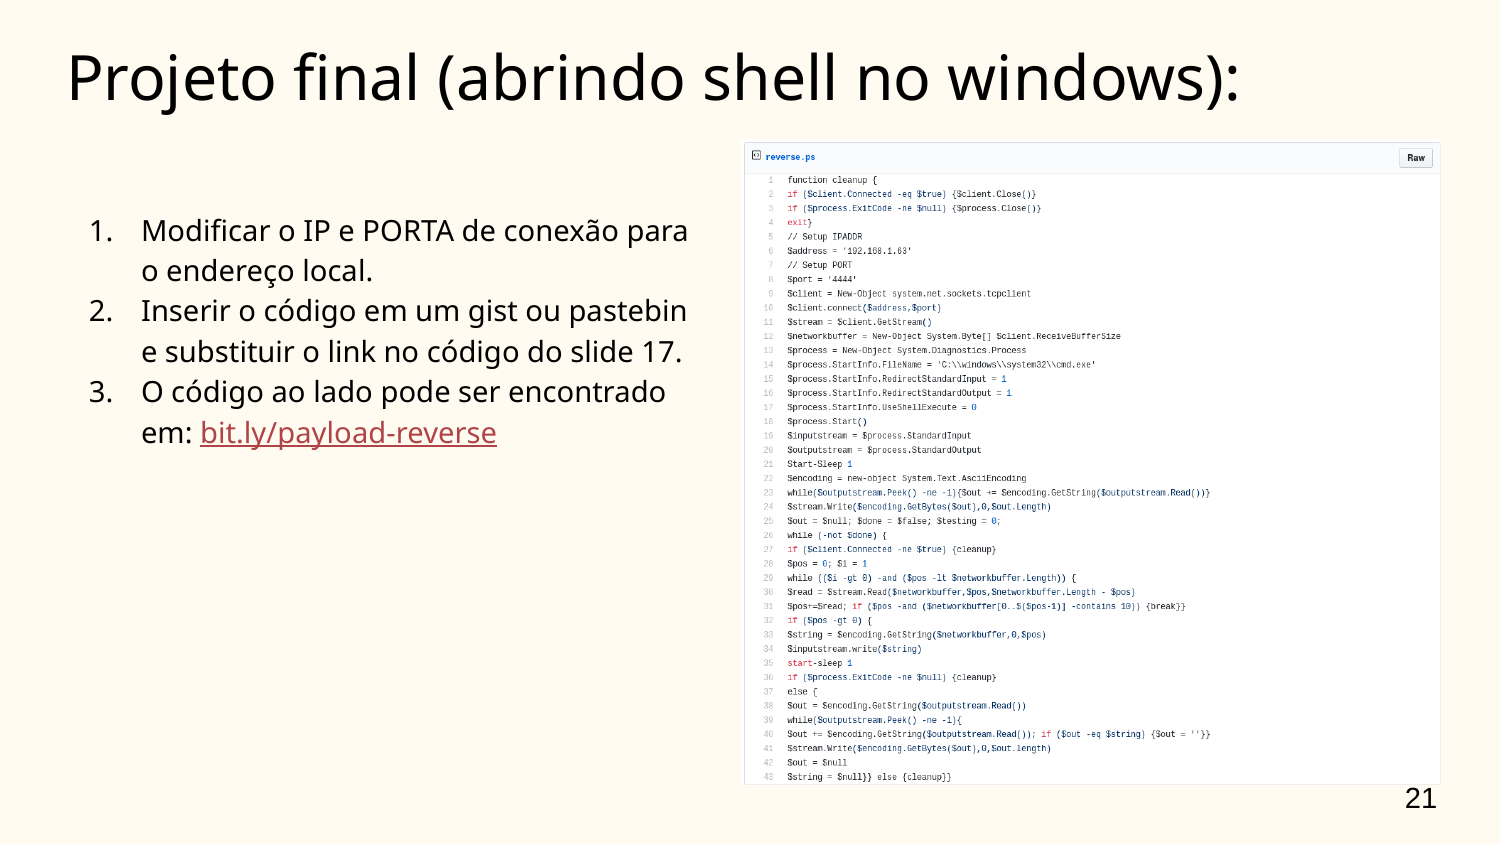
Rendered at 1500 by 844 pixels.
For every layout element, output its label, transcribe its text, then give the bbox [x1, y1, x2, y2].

picture [741, 139, 1441, 785]
slide_number ‹#› [1389, 764, 1480, 830]
list Modificar o IP e PORTA de conexão para o endereço local. Inserir o código em um gist ou pastebin e substituir o link no código do slide 17. O código ao lado pode ser encontrado em: bit.ly/payload-reverse [51, 192, 708, 750]
title Projeto final (abrindo shell no windows): [51, 23, 1449, 124]
